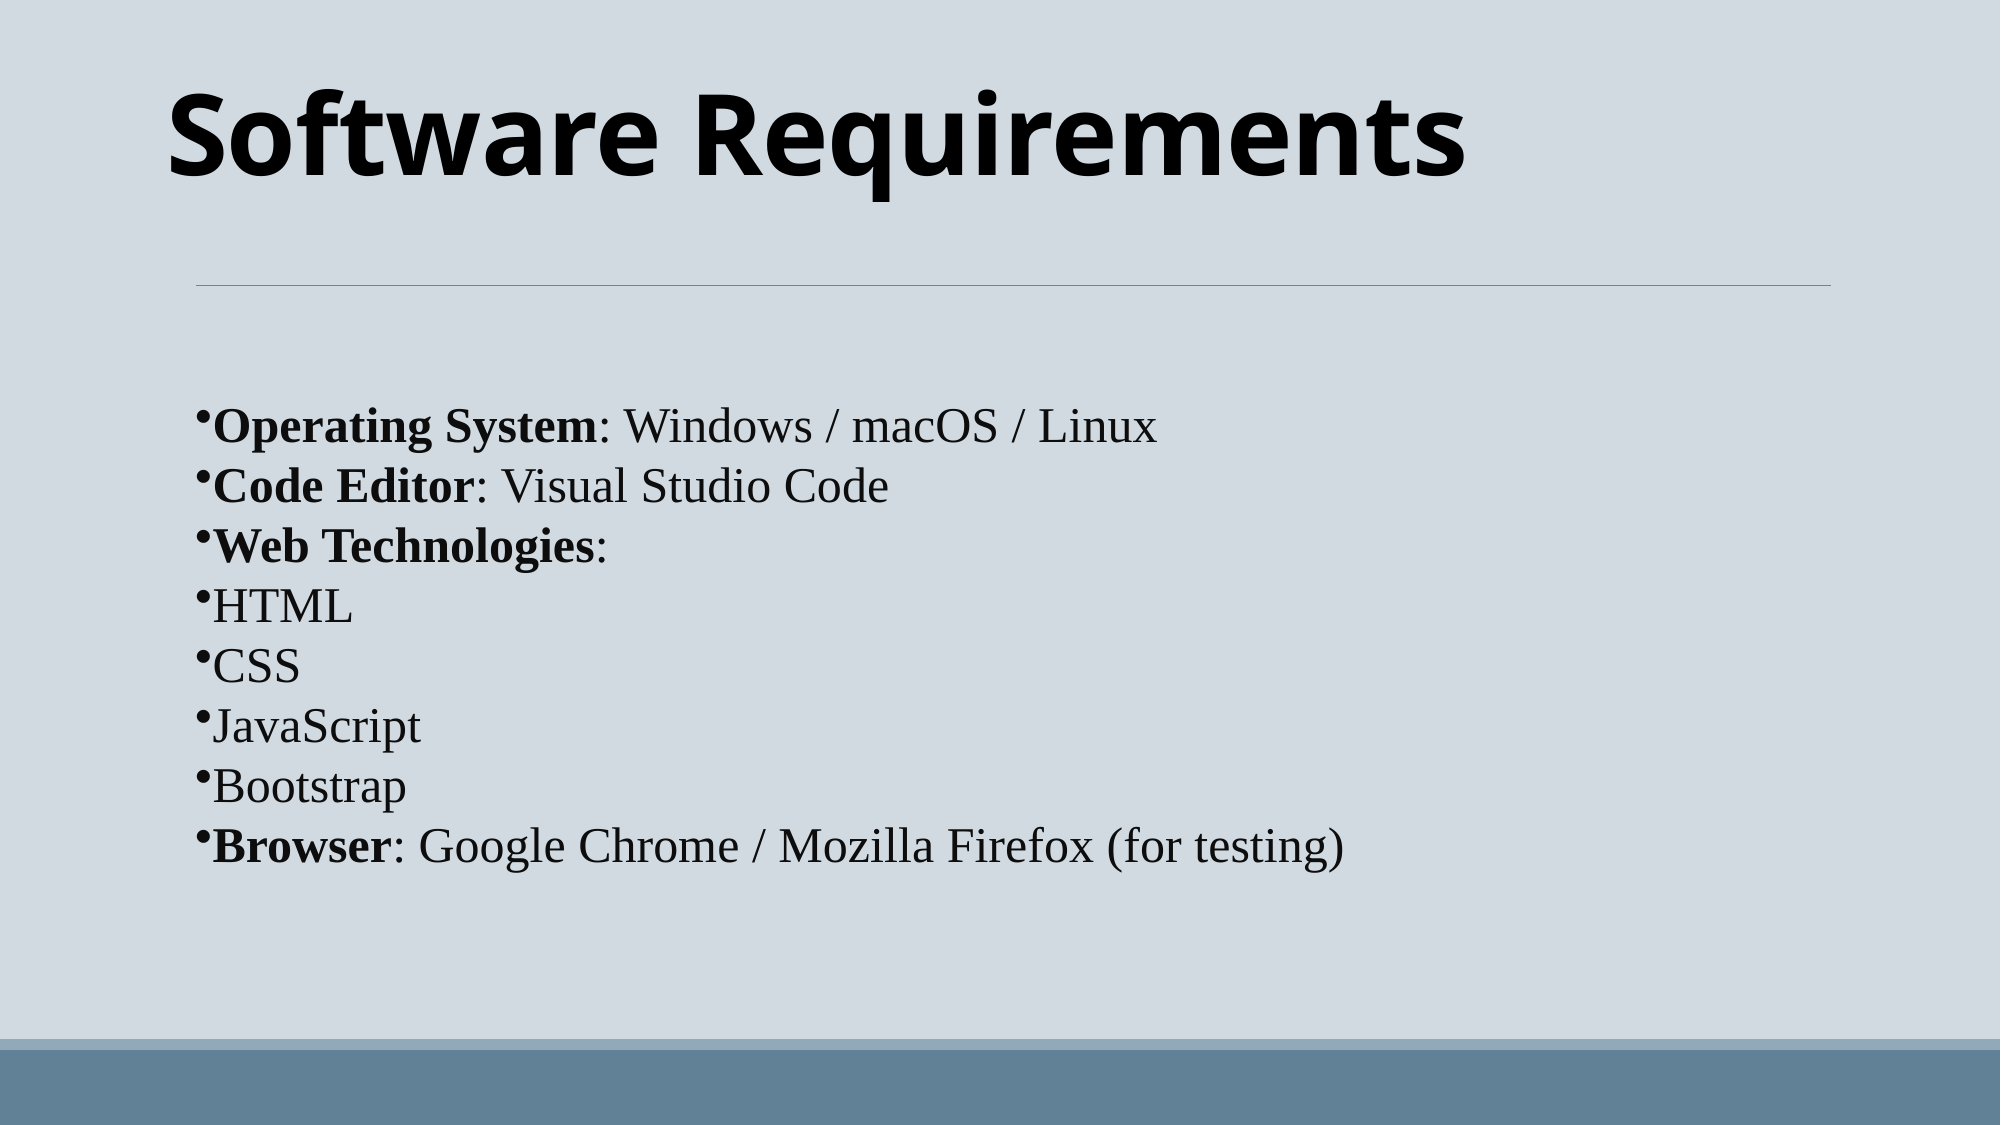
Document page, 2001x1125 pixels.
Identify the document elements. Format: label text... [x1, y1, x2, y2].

title Software Requirements [151, 0, 1847, 206]
list Operating System: Windows / macOS / Linux Code Editor: Visual Studio Code Web Technologies: HTML CSS JavaScript Bootstrap Browser: Google Chrome / Mozilla Firefox (for testing) [180, 306, 1658, 960]
